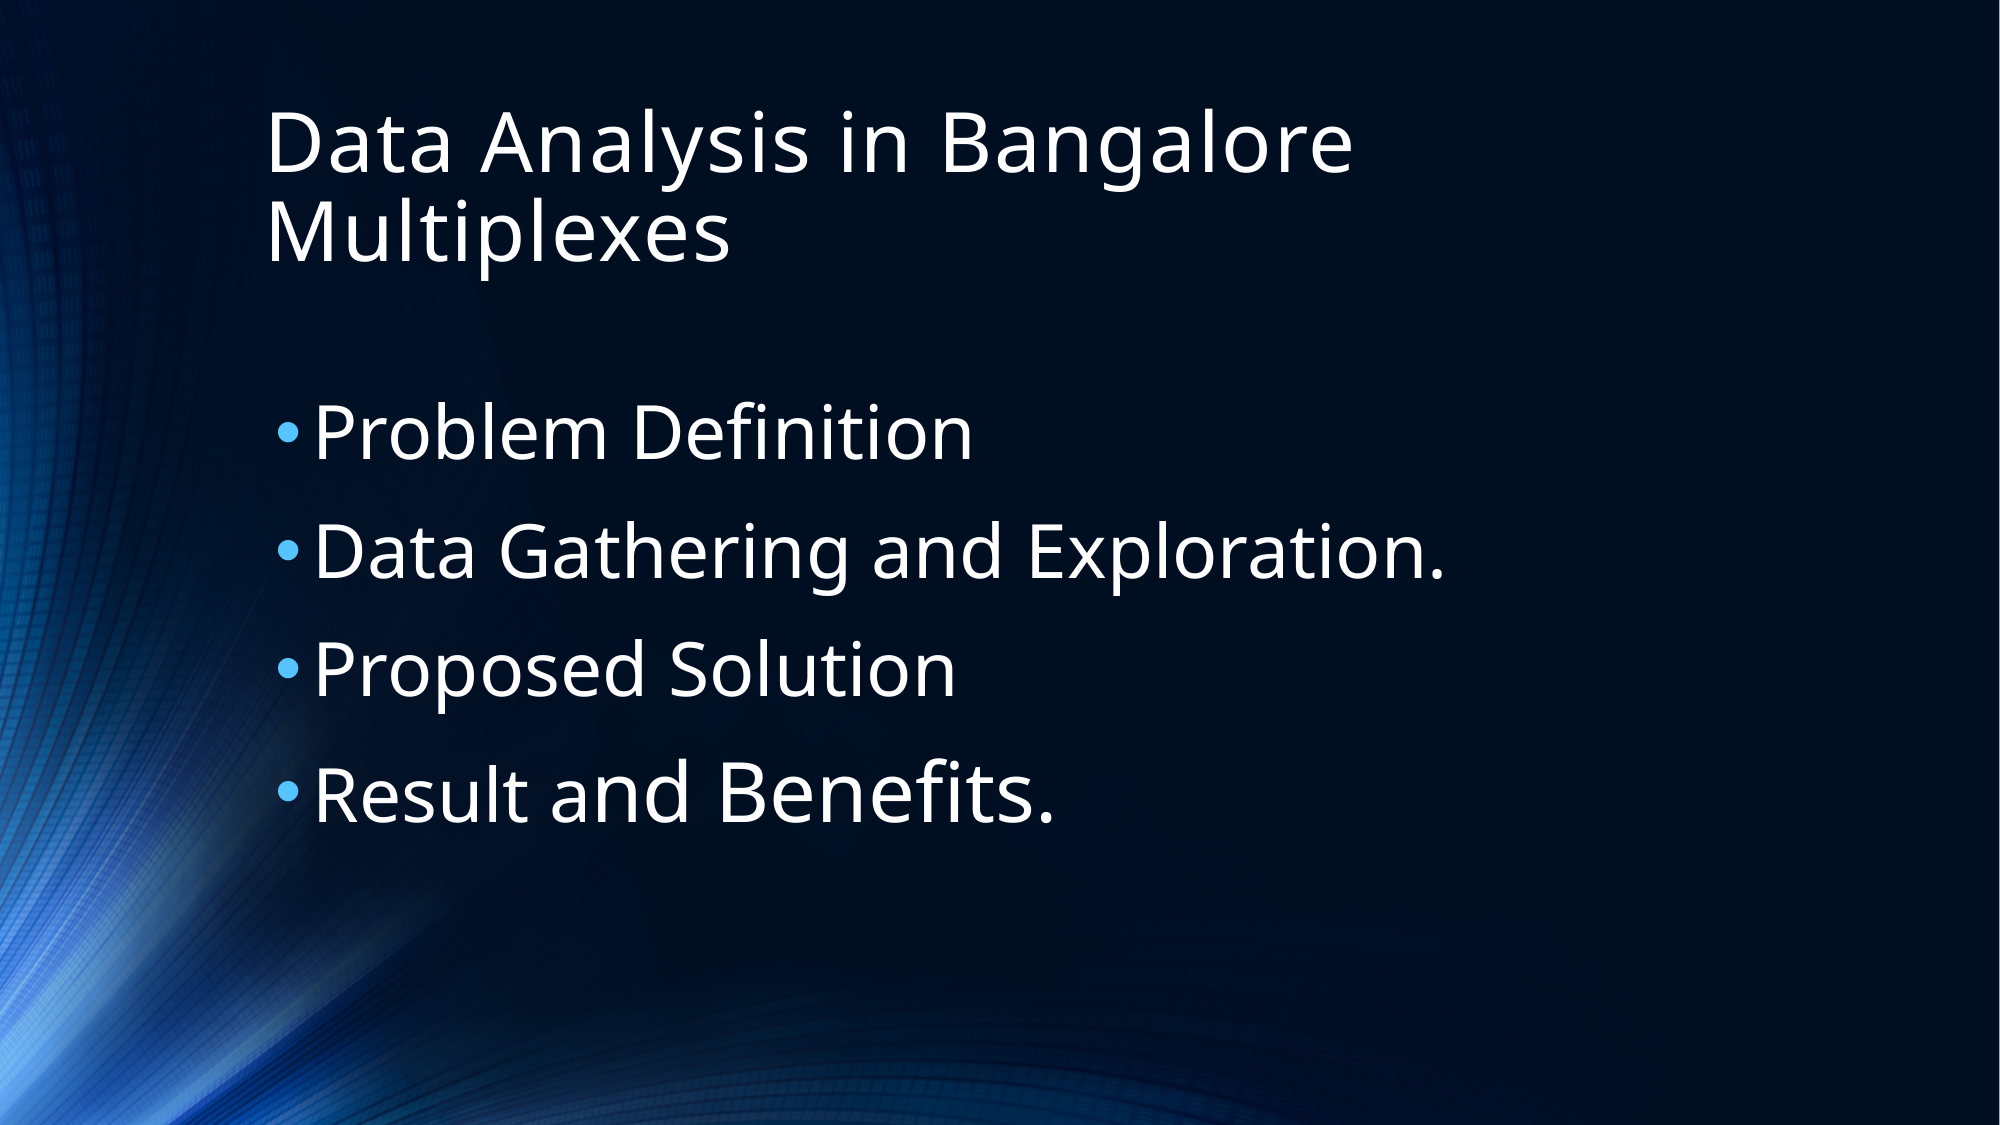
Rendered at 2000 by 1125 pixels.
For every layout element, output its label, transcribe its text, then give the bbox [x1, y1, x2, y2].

title Data Analysis in Bangalore Multiplexes [249, 62, 1750, 288]
list Problem Definition Data Gathering and Exploration. Proposed Solution Result and Benefits. [260, 387, 1760, 1063]
picture [0, 0, 2000, 1125]
